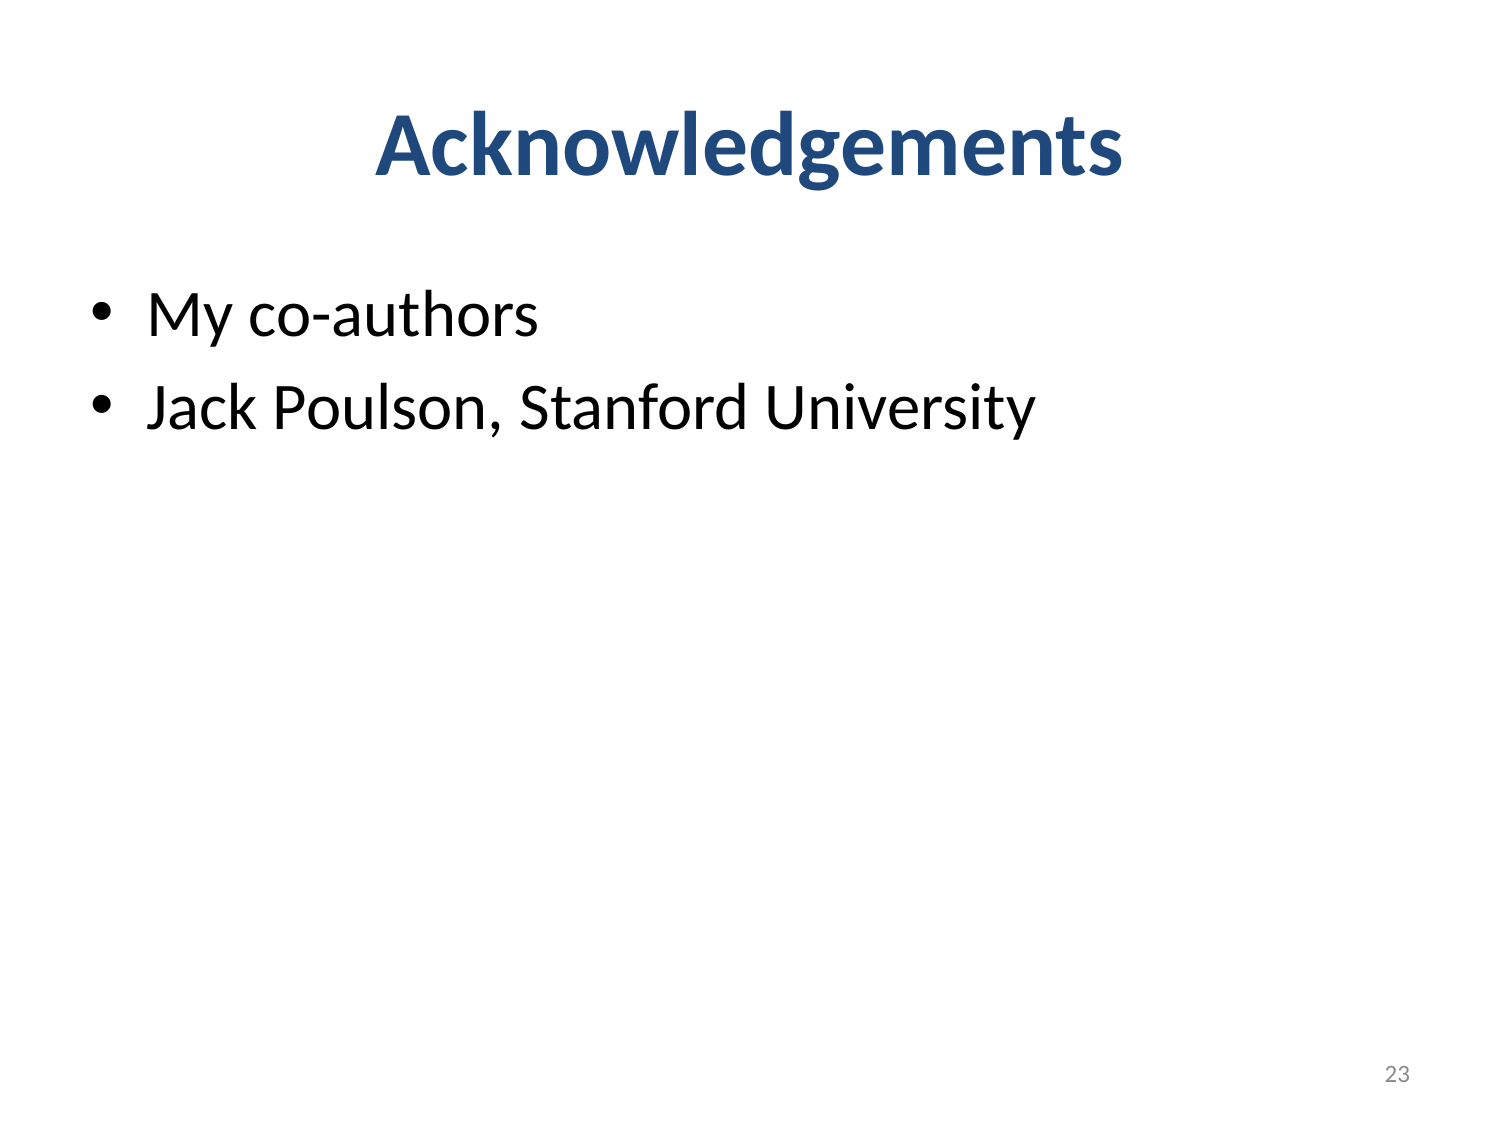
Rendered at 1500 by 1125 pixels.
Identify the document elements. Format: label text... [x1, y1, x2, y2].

list My co-authors Jack Poulson, Stanford University [75, 262, 1425, 1005]
slide_number 23 [1074, 1042, 1425, 1103]
title Acknowledgements [75, 45, 1425, 233]
